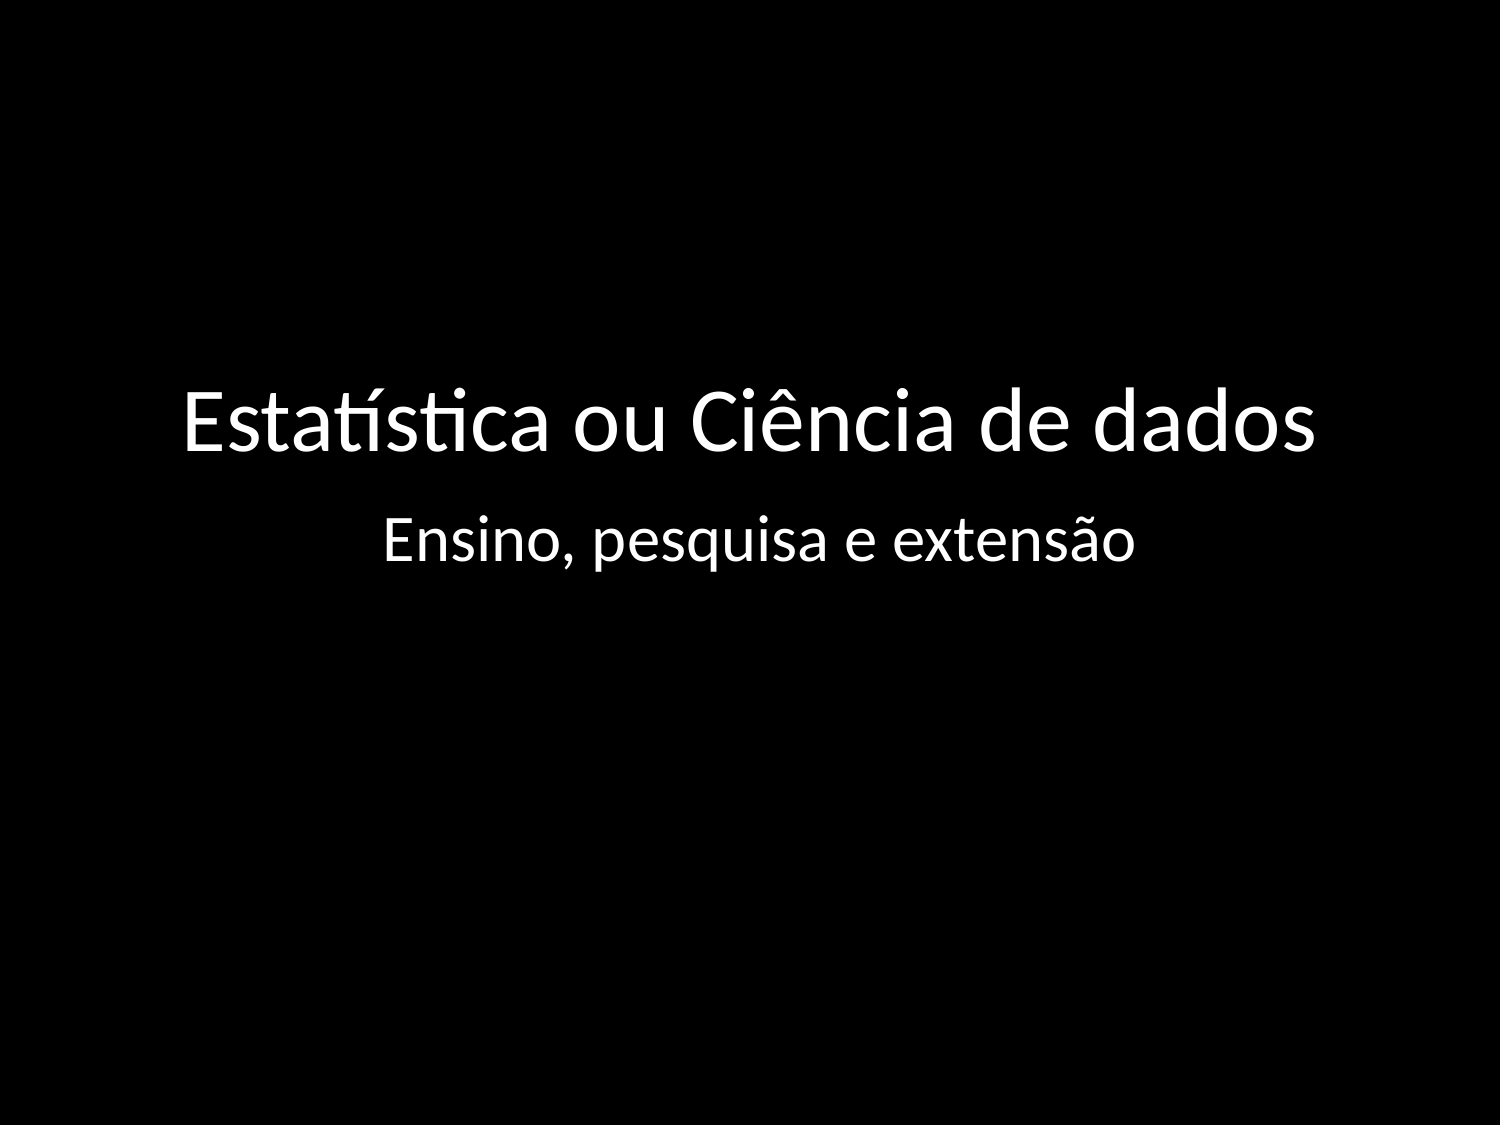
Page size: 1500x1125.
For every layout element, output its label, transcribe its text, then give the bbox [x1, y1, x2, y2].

title Estatística ou Ciência de dados Ensino, pesquisa e extensão [112, 349, 1388, 591]
